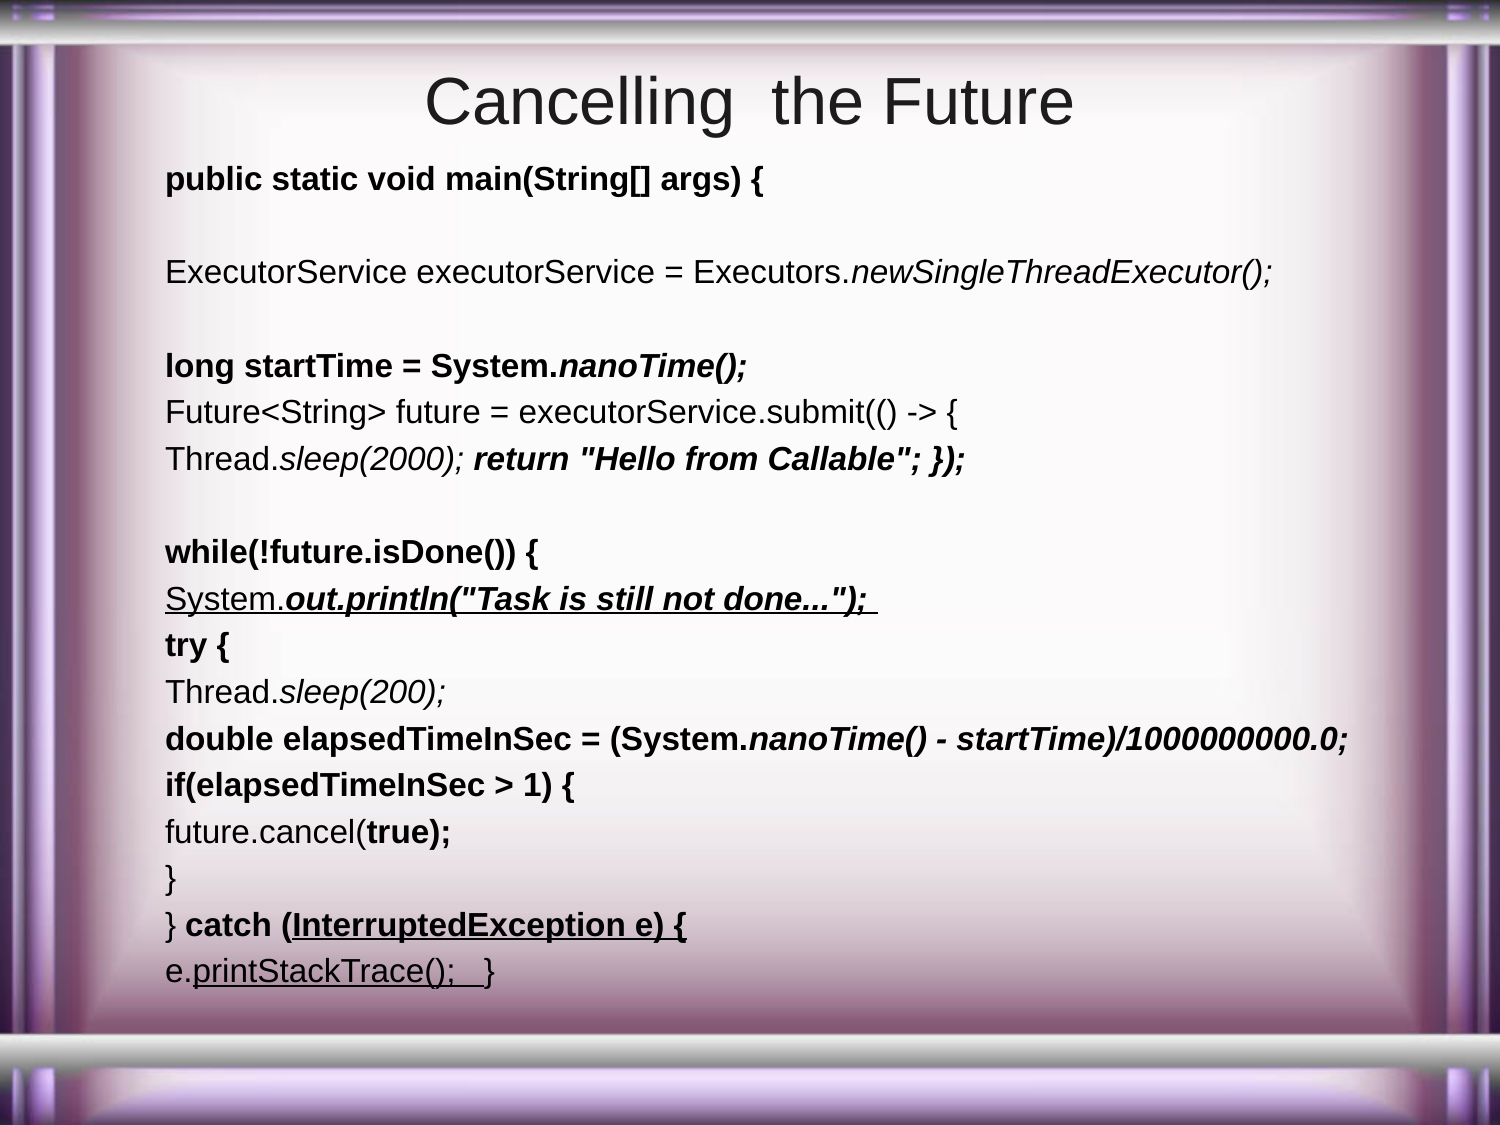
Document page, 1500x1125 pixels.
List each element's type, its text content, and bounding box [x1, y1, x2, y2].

picture [0, 0, 1500, 1125]
title Cancelling the Future [75, 45, 1425, 149]
list public static void main(String[] args) { ExecutorService executorService = Executors.newSingleThreadExecutor(); long startTime = System.nanoTime(); Future<String> future = executorService.submit(() -> { Thread.sleep(2000); return "Hello from Callable"; }); while(!future.isDone()) { System.out.println("Task is still not done..."); try { Thread.sleep(200); double elapsedTimeInSec = (System.nanoTime() - startTime)/1000000000.0; if(elapsedTimeInSec > 1) { future.cancel(true); } } catch (InterruptedException e) { e.printStackTrace(); } [75, 149, 1425, 1005]
